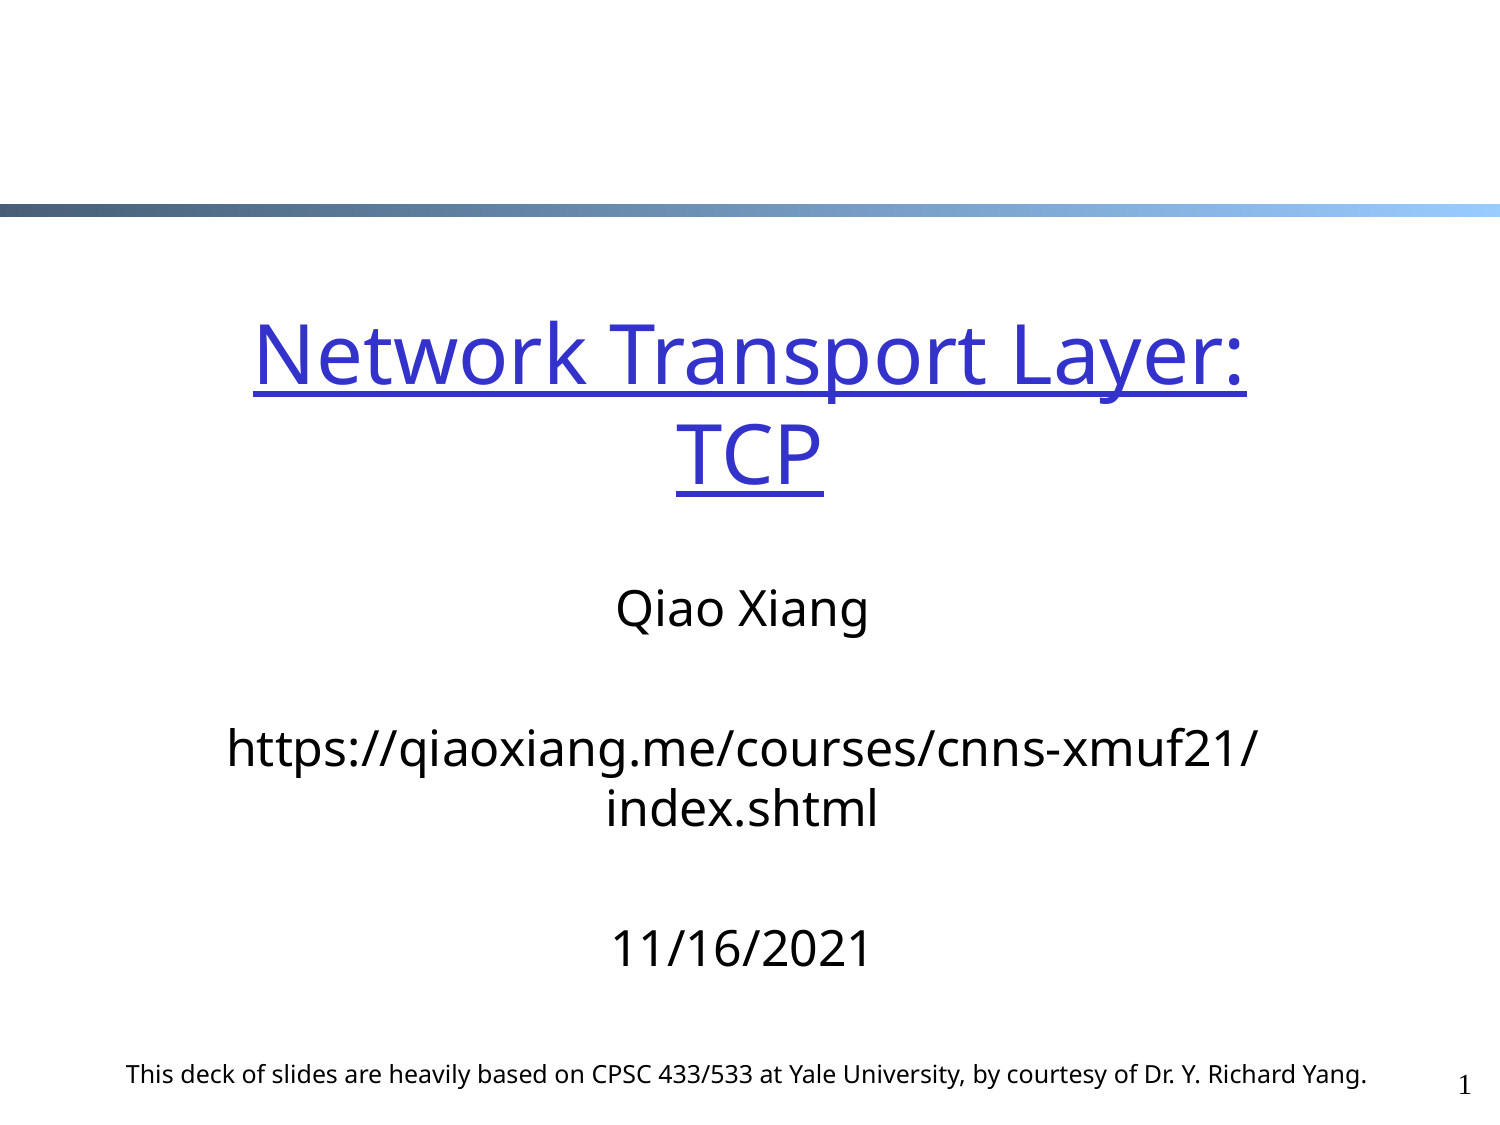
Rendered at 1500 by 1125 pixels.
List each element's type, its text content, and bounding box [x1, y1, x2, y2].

text_box This deck of slides are heavily based on CPSC 433/533 at Yale University, by courtesy of Dr. Y. Richard Yang. [111, 1051, 1391, 1096]
text_box Qiao Xiang https://qiaoxiang.me/courses/cnns-xmuf21/index.shtml 11/16/2021 [167, 568, 1318, 857]
title Network Transport Layer: TCP [112, 232, 1388, 570]
slide_number 1 [1418, 1057, 1488, 1115]
